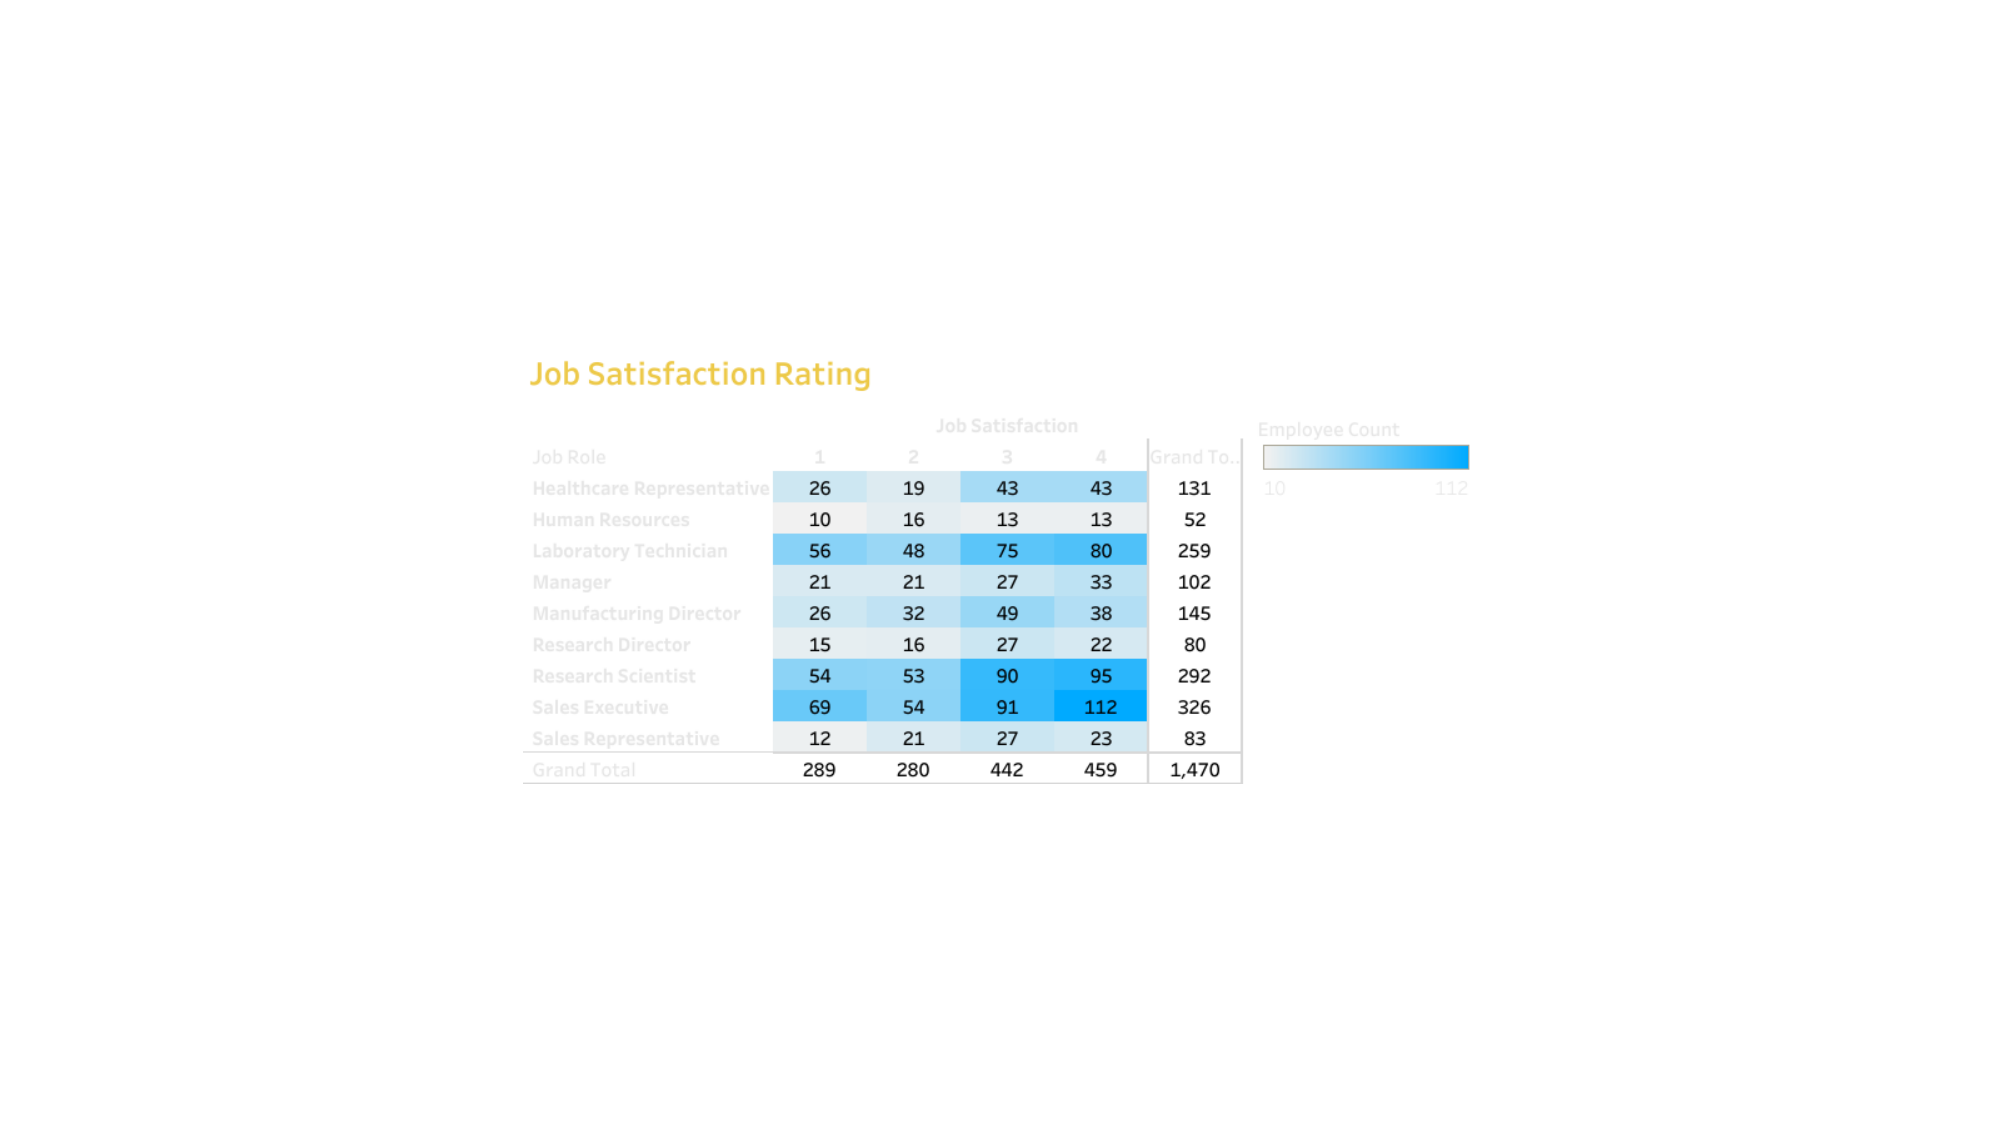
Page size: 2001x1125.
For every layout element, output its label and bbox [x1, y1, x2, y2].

picture [523, 341, 1477, 784]
